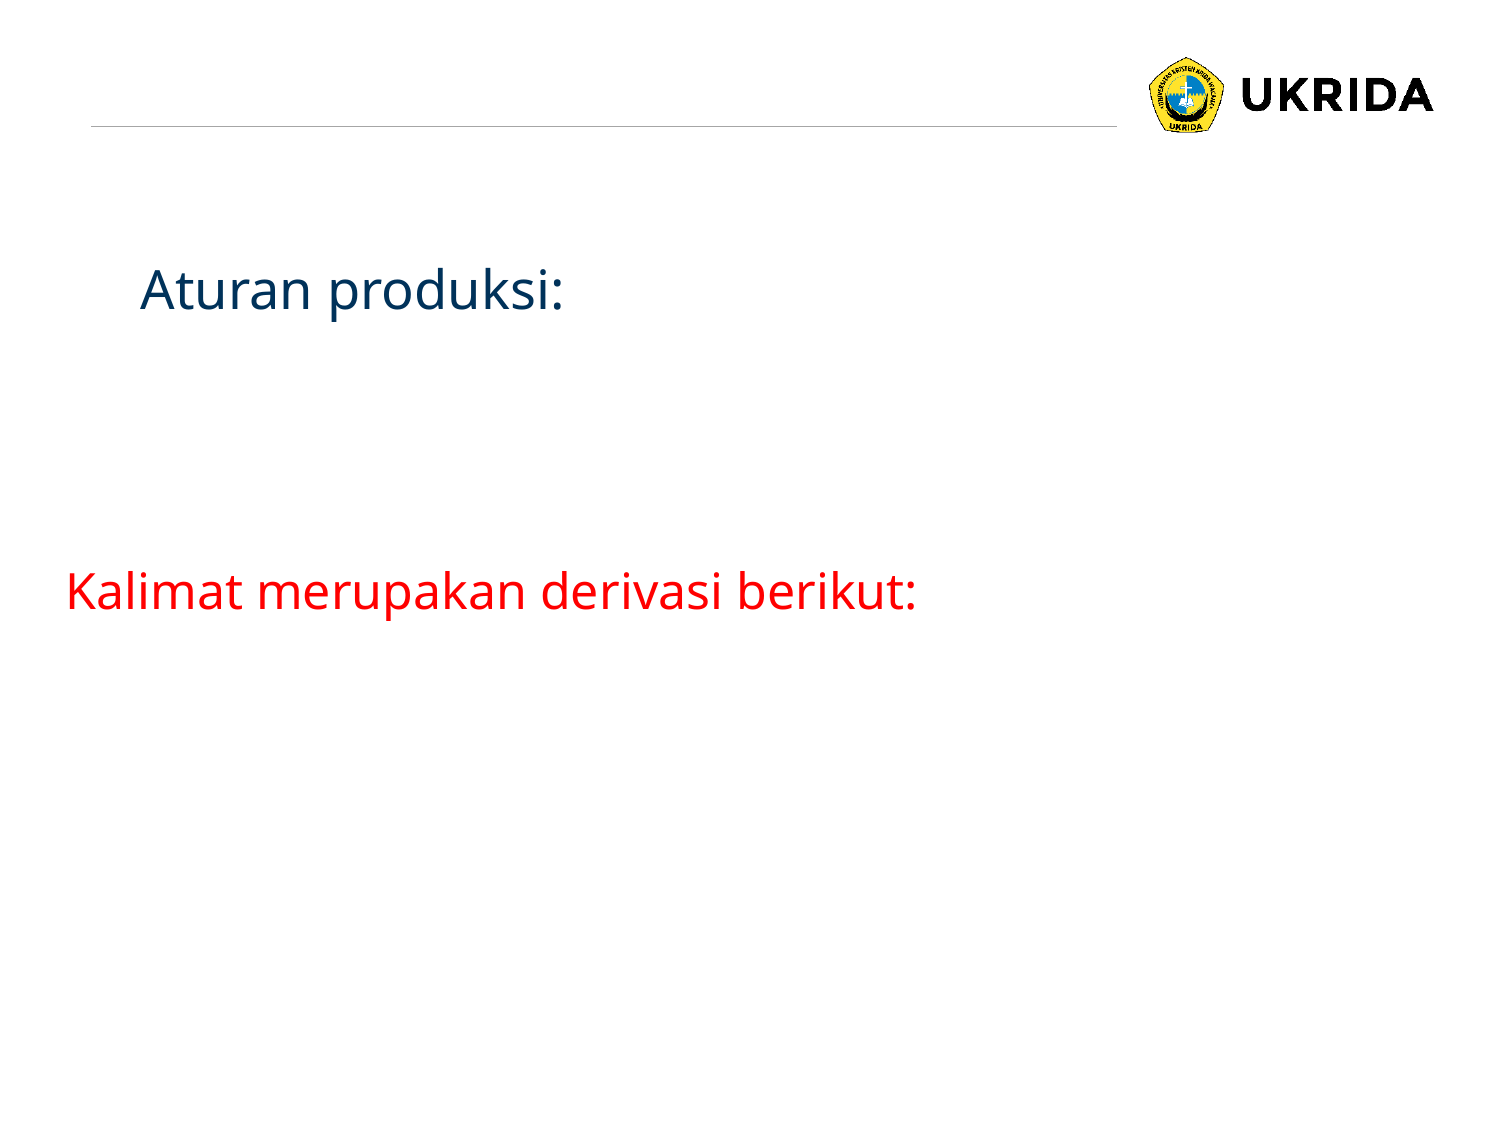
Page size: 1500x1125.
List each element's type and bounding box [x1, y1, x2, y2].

picture [1148, 56, 1434, 133]
